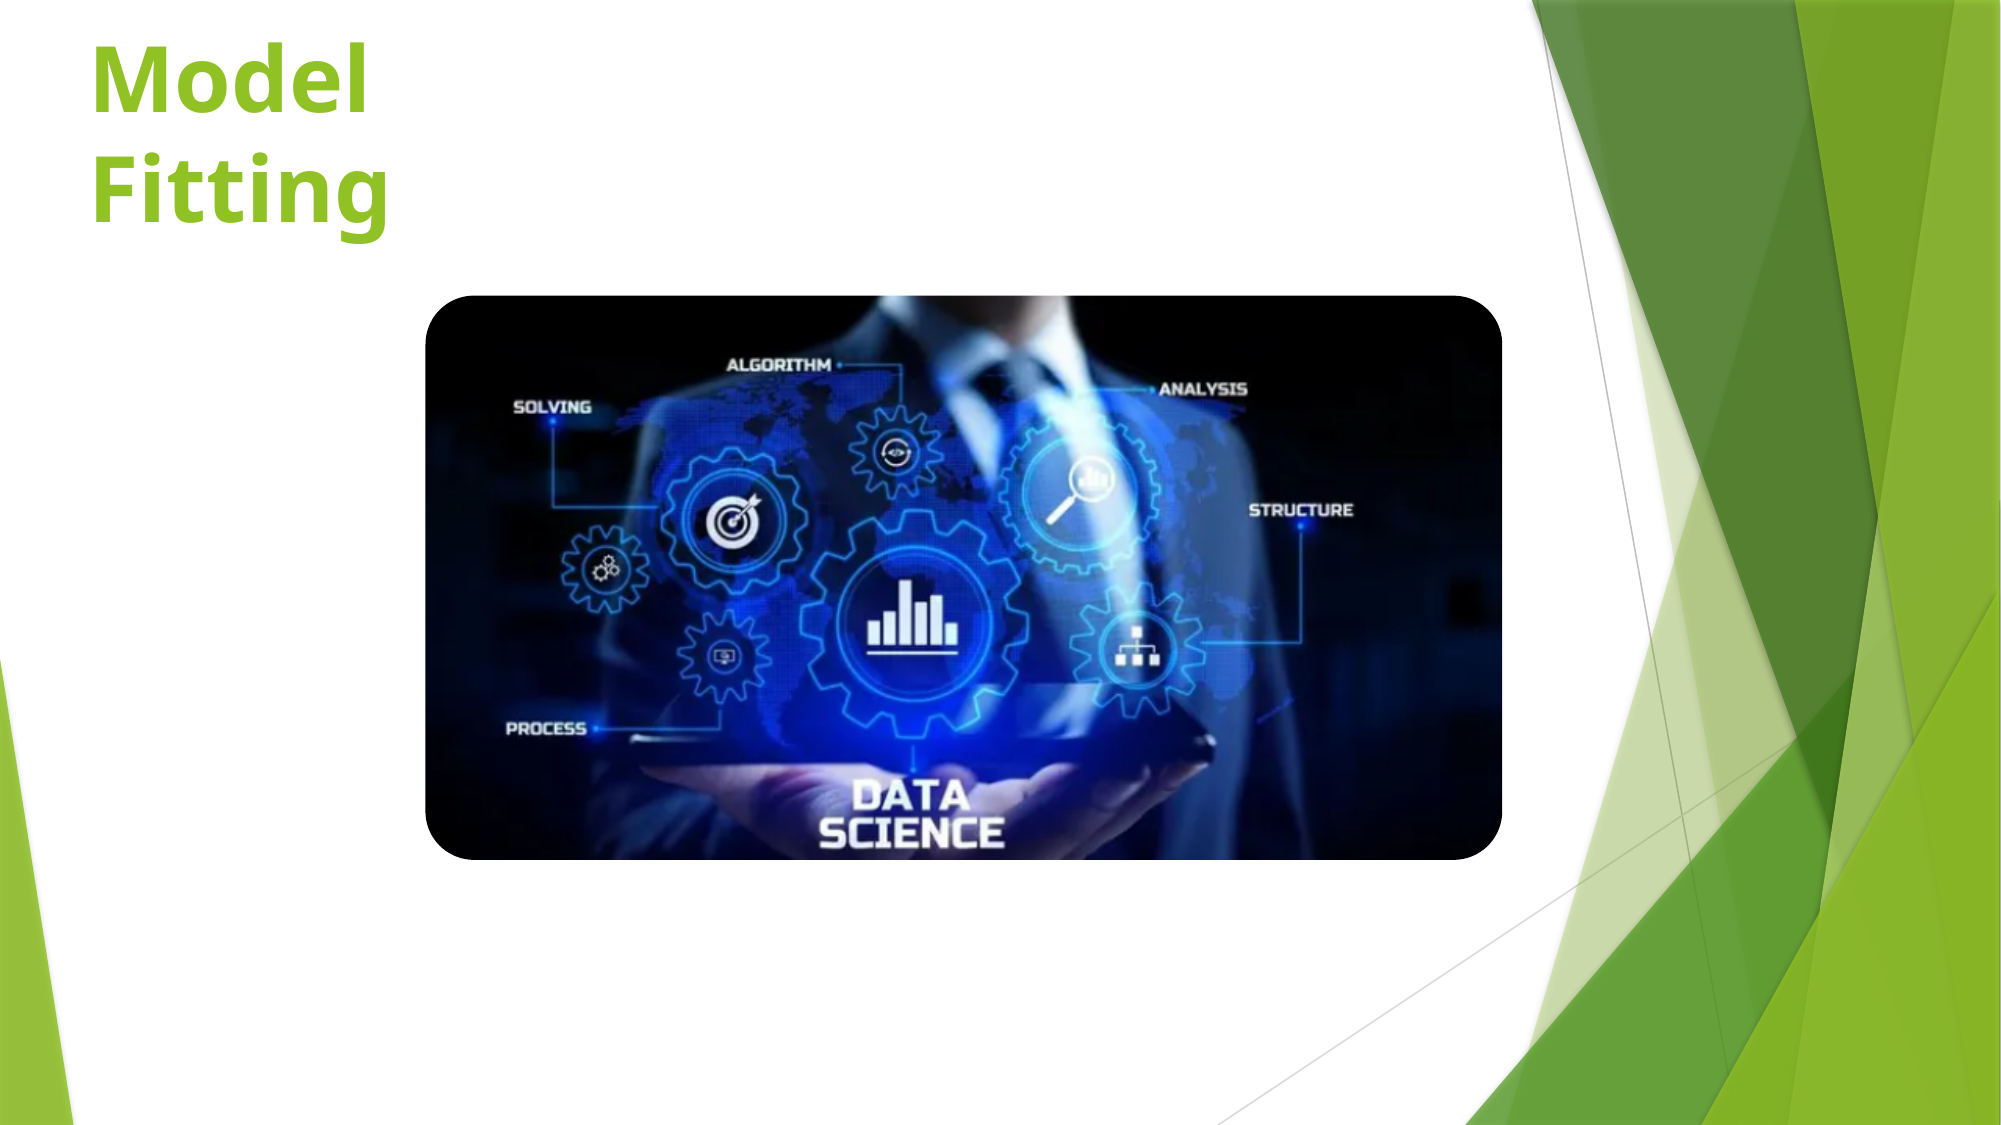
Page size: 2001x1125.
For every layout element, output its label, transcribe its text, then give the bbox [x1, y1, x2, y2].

text_box Model Fitting [73, 13, 660, 249]
picture [424, 295, 1503, 861]
